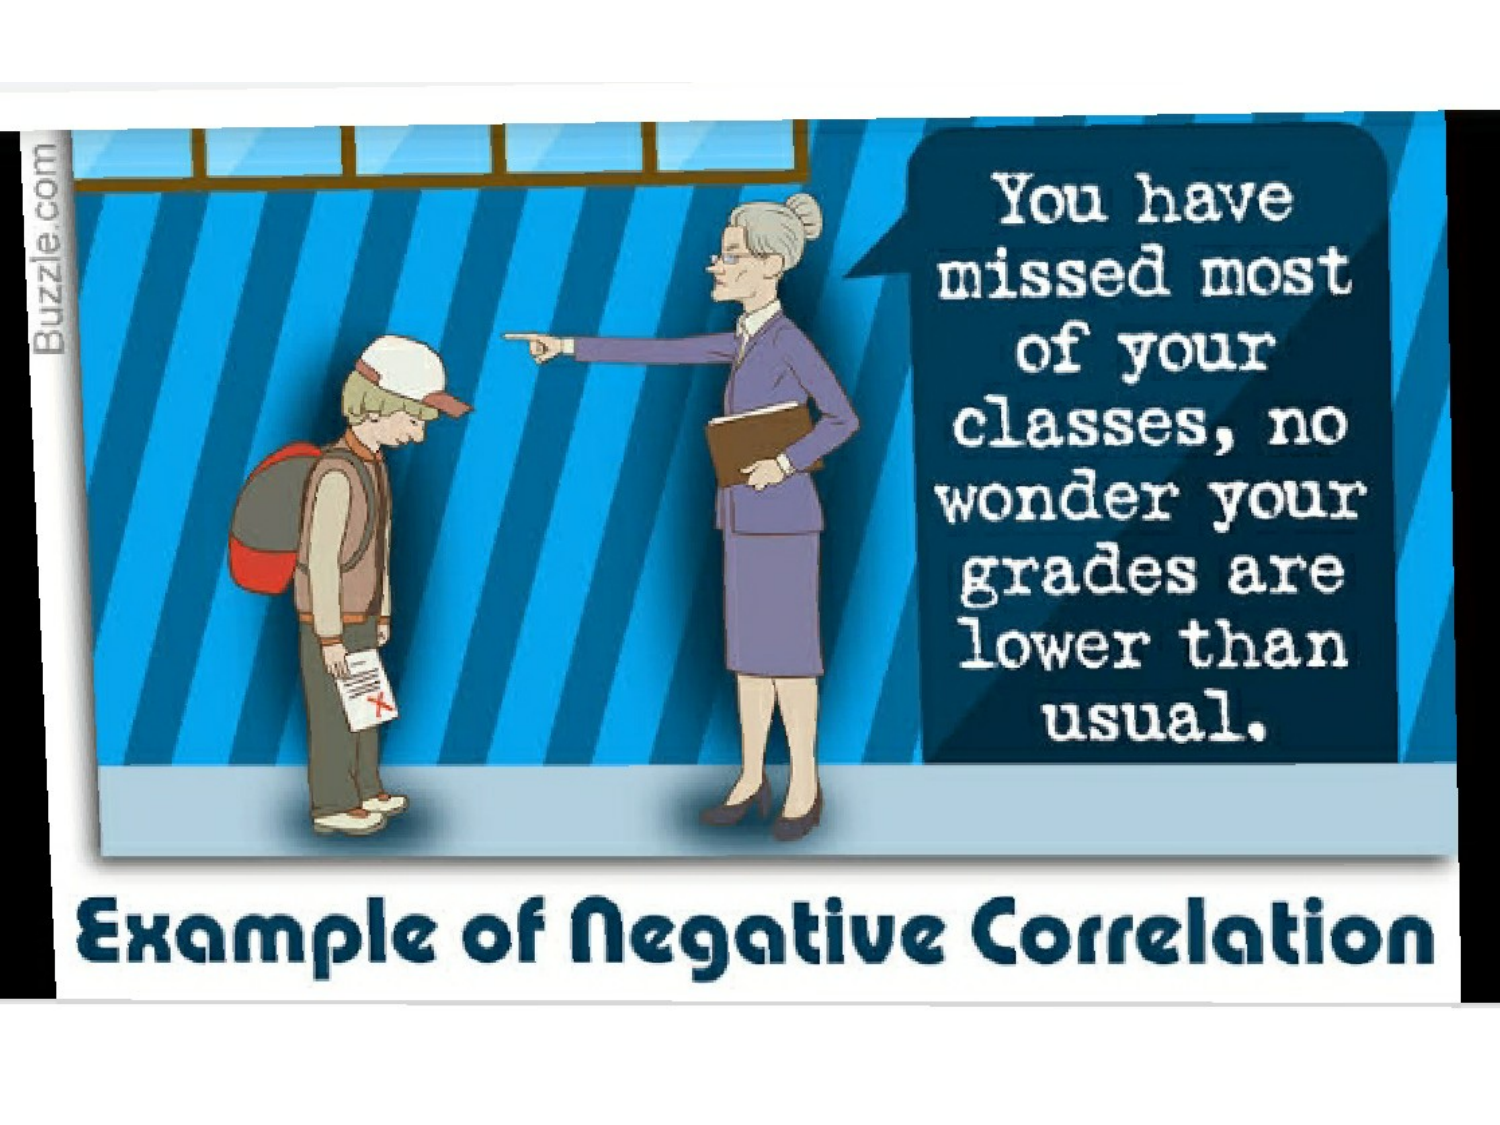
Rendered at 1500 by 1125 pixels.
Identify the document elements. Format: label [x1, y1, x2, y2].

picture [0, 82, 1500, 1043]
